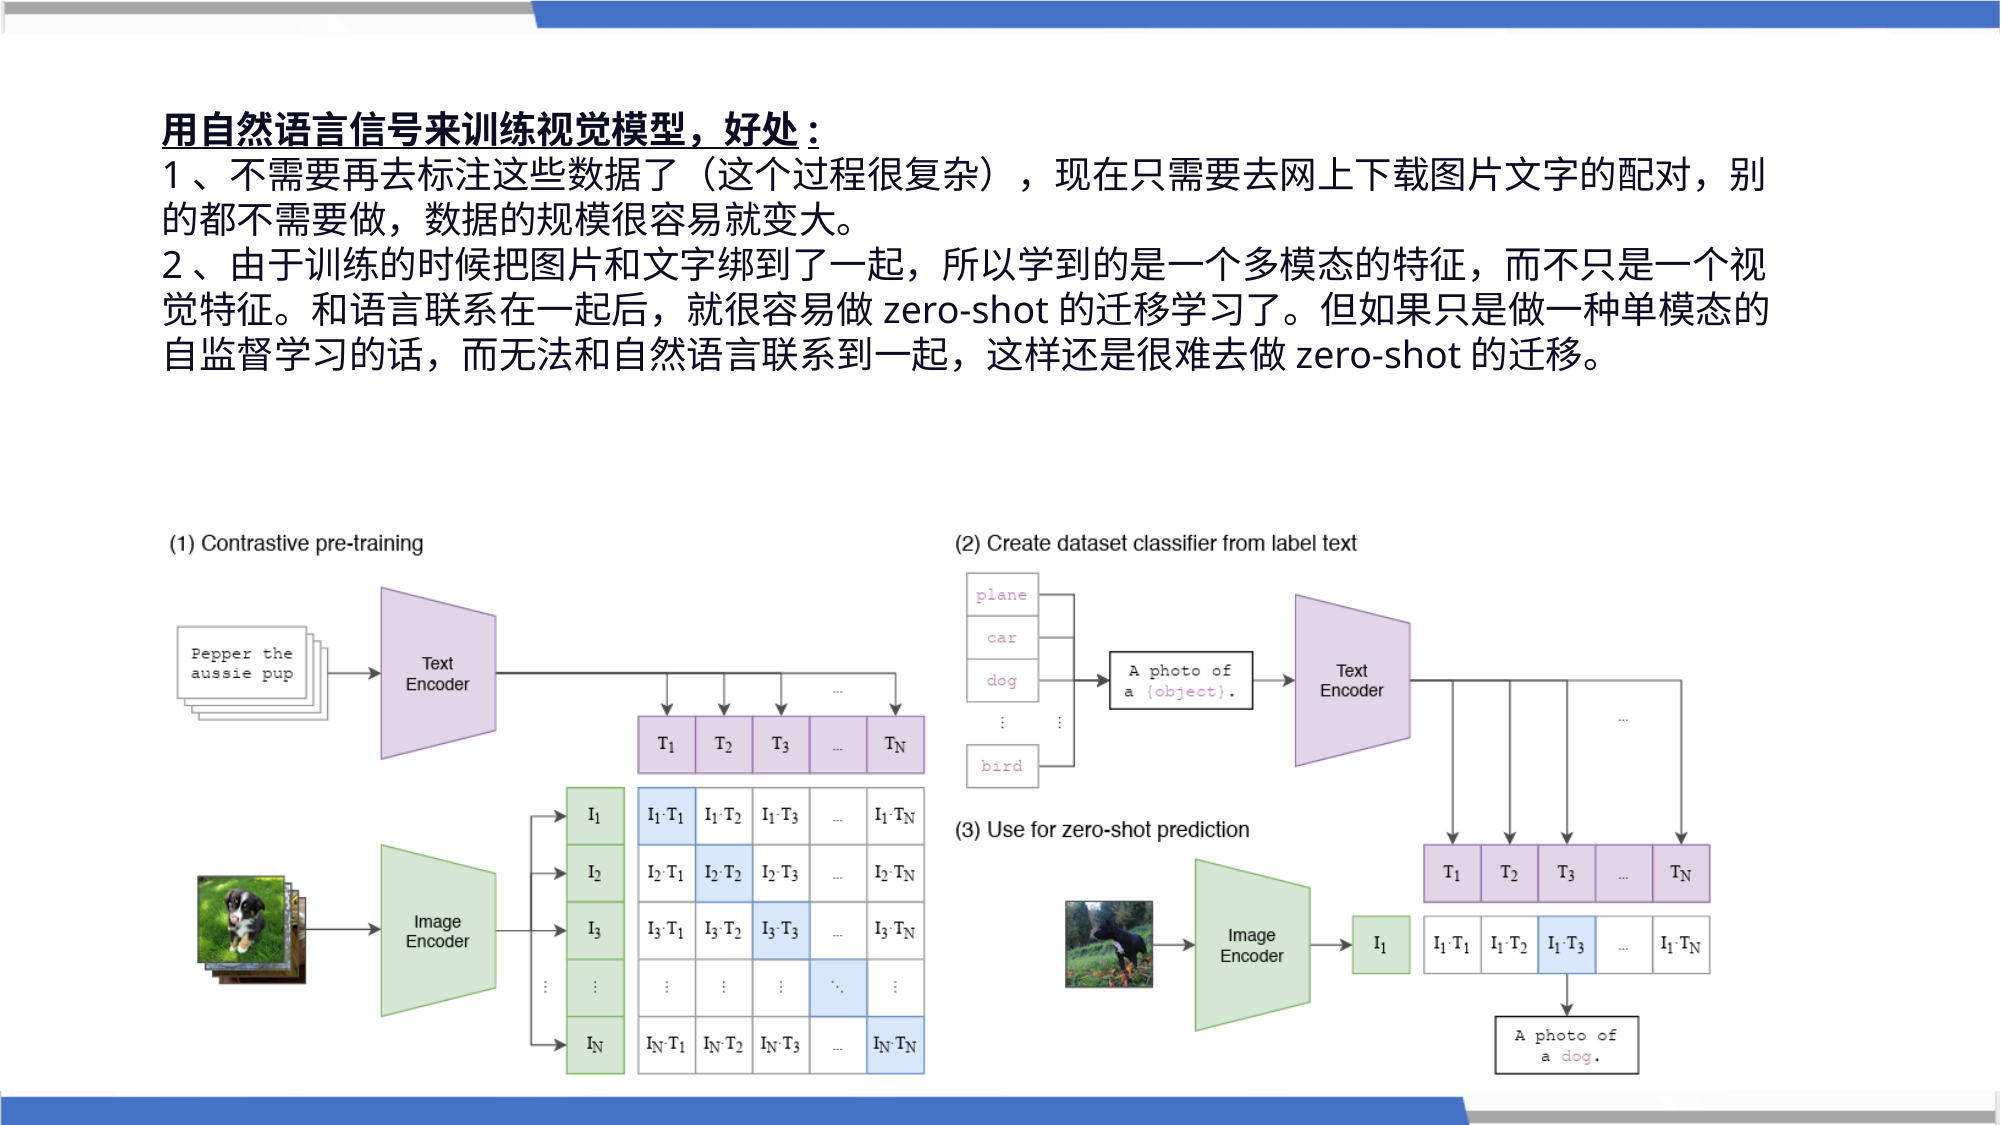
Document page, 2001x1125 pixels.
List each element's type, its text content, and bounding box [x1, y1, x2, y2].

picture [0, 0, 2000, 34]
text_box 用自然语言信号来训练视觉模型，好处: 1、不需要再去标注这些数据了（这个过程很复杂），现在只需要去网上下载图片文字的配对，别的都不需要做，数据的规模很容易就变大。 2、由于训练的时候把图片和文字绑到了一起，所以学到的是一个多模态的特征，而不只是一个视觉特征。和语言联系在一起后，就很容易做zero-shot的迁移学习了。但如果只是做一种单模态的自监督学习的话，而无法和自然语言联系到一起，这样还是很难去做zero-shot的迁移。 [146, 98, 1813, 384]
picture [0, 519, 2000, 1125]
